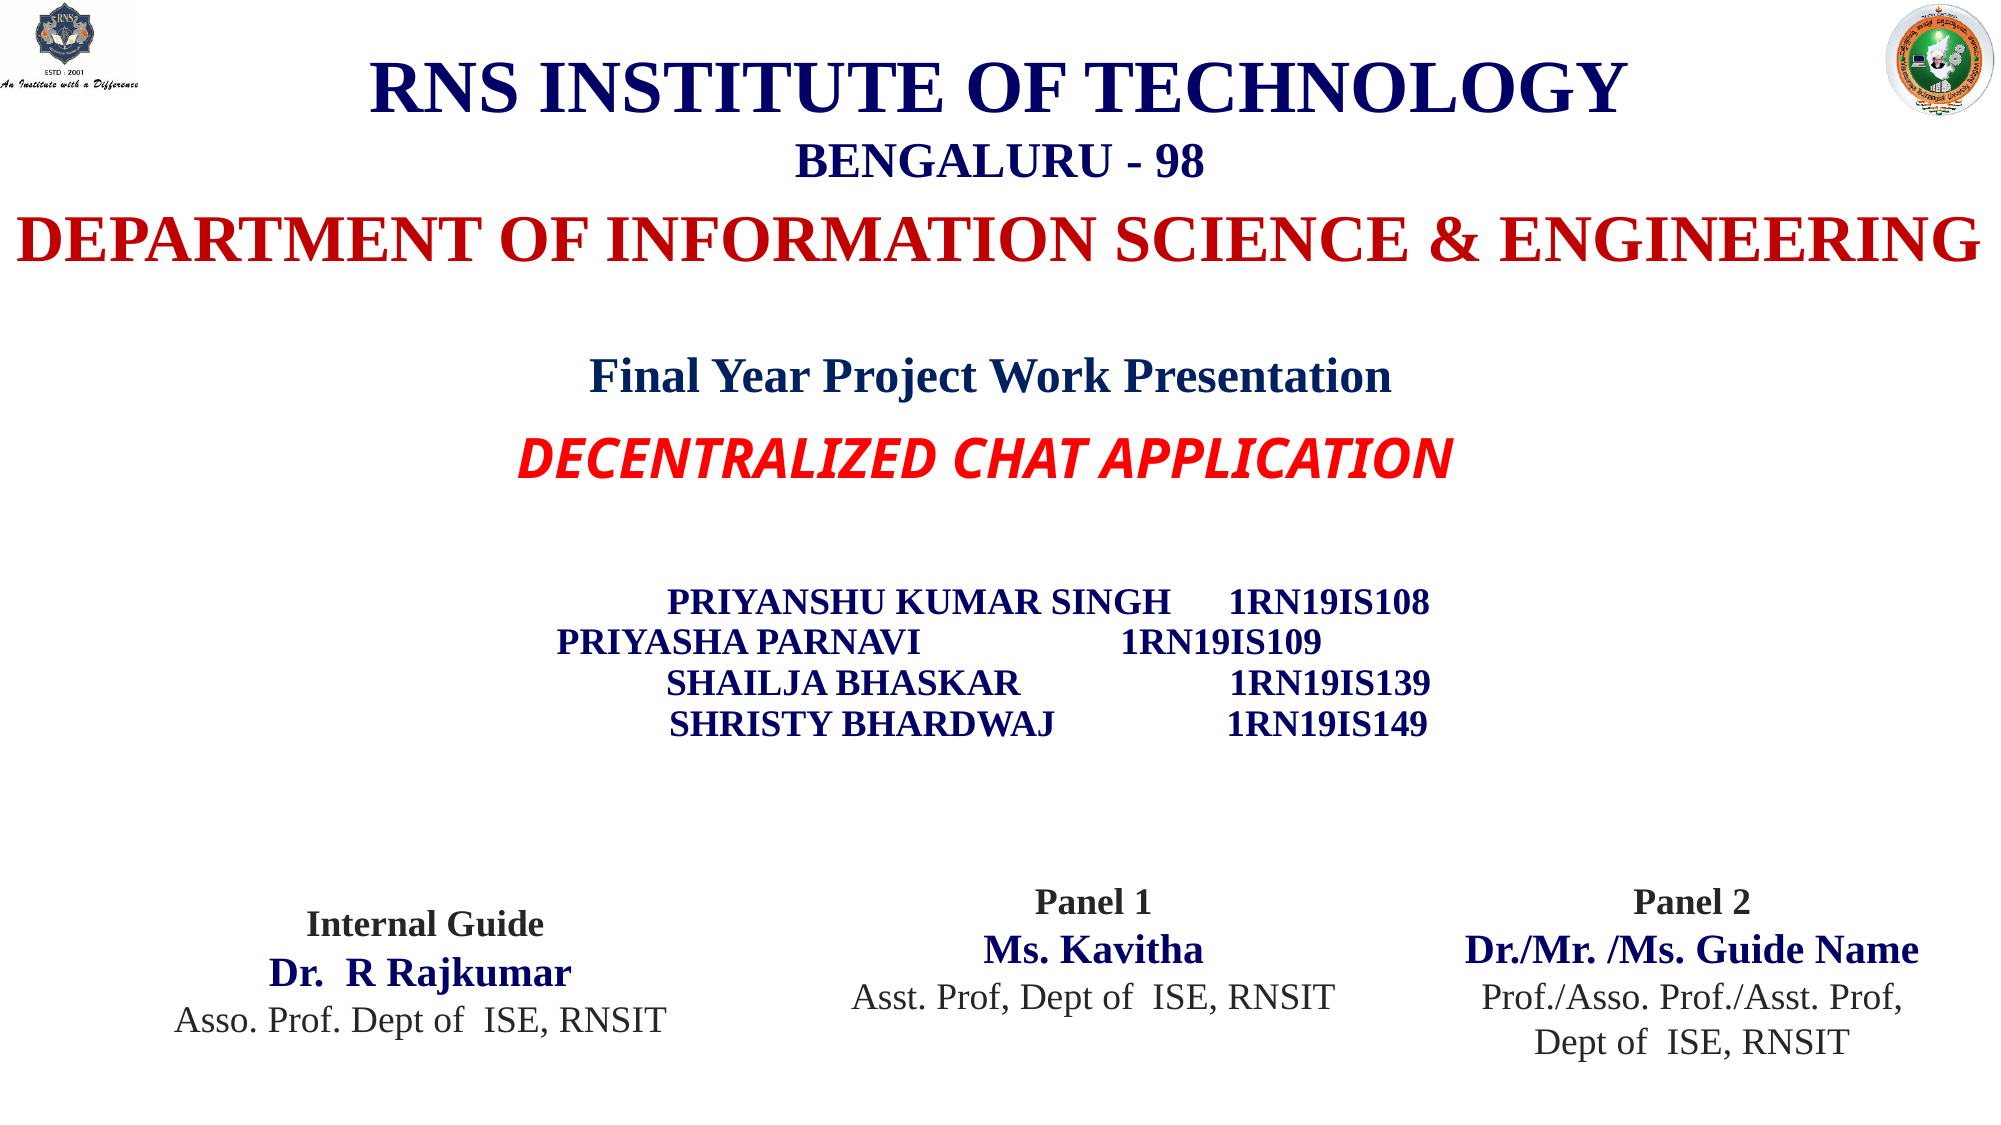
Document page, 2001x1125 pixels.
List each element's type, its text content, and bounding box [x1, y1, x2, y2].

text_box Panel 1 Ms. Kavitha Asst. Prof, Dept of ISE, RNSIT [789, 869, 1399, 1025]
title Decentralized Chat Application [0, 422, 2000, 566]
subtitle PRIYANSHU KUMAR SINGH 1RN19IS108 PRIYASHA PARNAVI 1RN19IS109 SHAILJA BHASKAR 1RN19IS139 SHRISTY BHARDWAJ 1RN19IS149 [515, 574, 1583, 808]
picture [1882, 2, 1997, 30]
text_box Final Year Project Work Presentation [385, 335, 1496, 410]
picture [0, 0, 138, 30]
text_box Internal Guide Dr. R Rajkumar Asso. Prof. Dept of ISE, RNSIT [0, 892, 842, 1047]
text_box DEPARTMENT OF INFORMATION SCIENCE & ENGINEERING [0, 187, 2000, 283]
text_box Panel 2 Dr./Mr. /Ms. Guide Name Prof./Asso. Prof./Asst. Prof, Dept of ISE, RNSIT [1446, 869, 1939, 1070]
text_box RNS INSTITUTE OF TECHNOLOGY BENGALURU - 98 [0, 30, 2000, 187]
